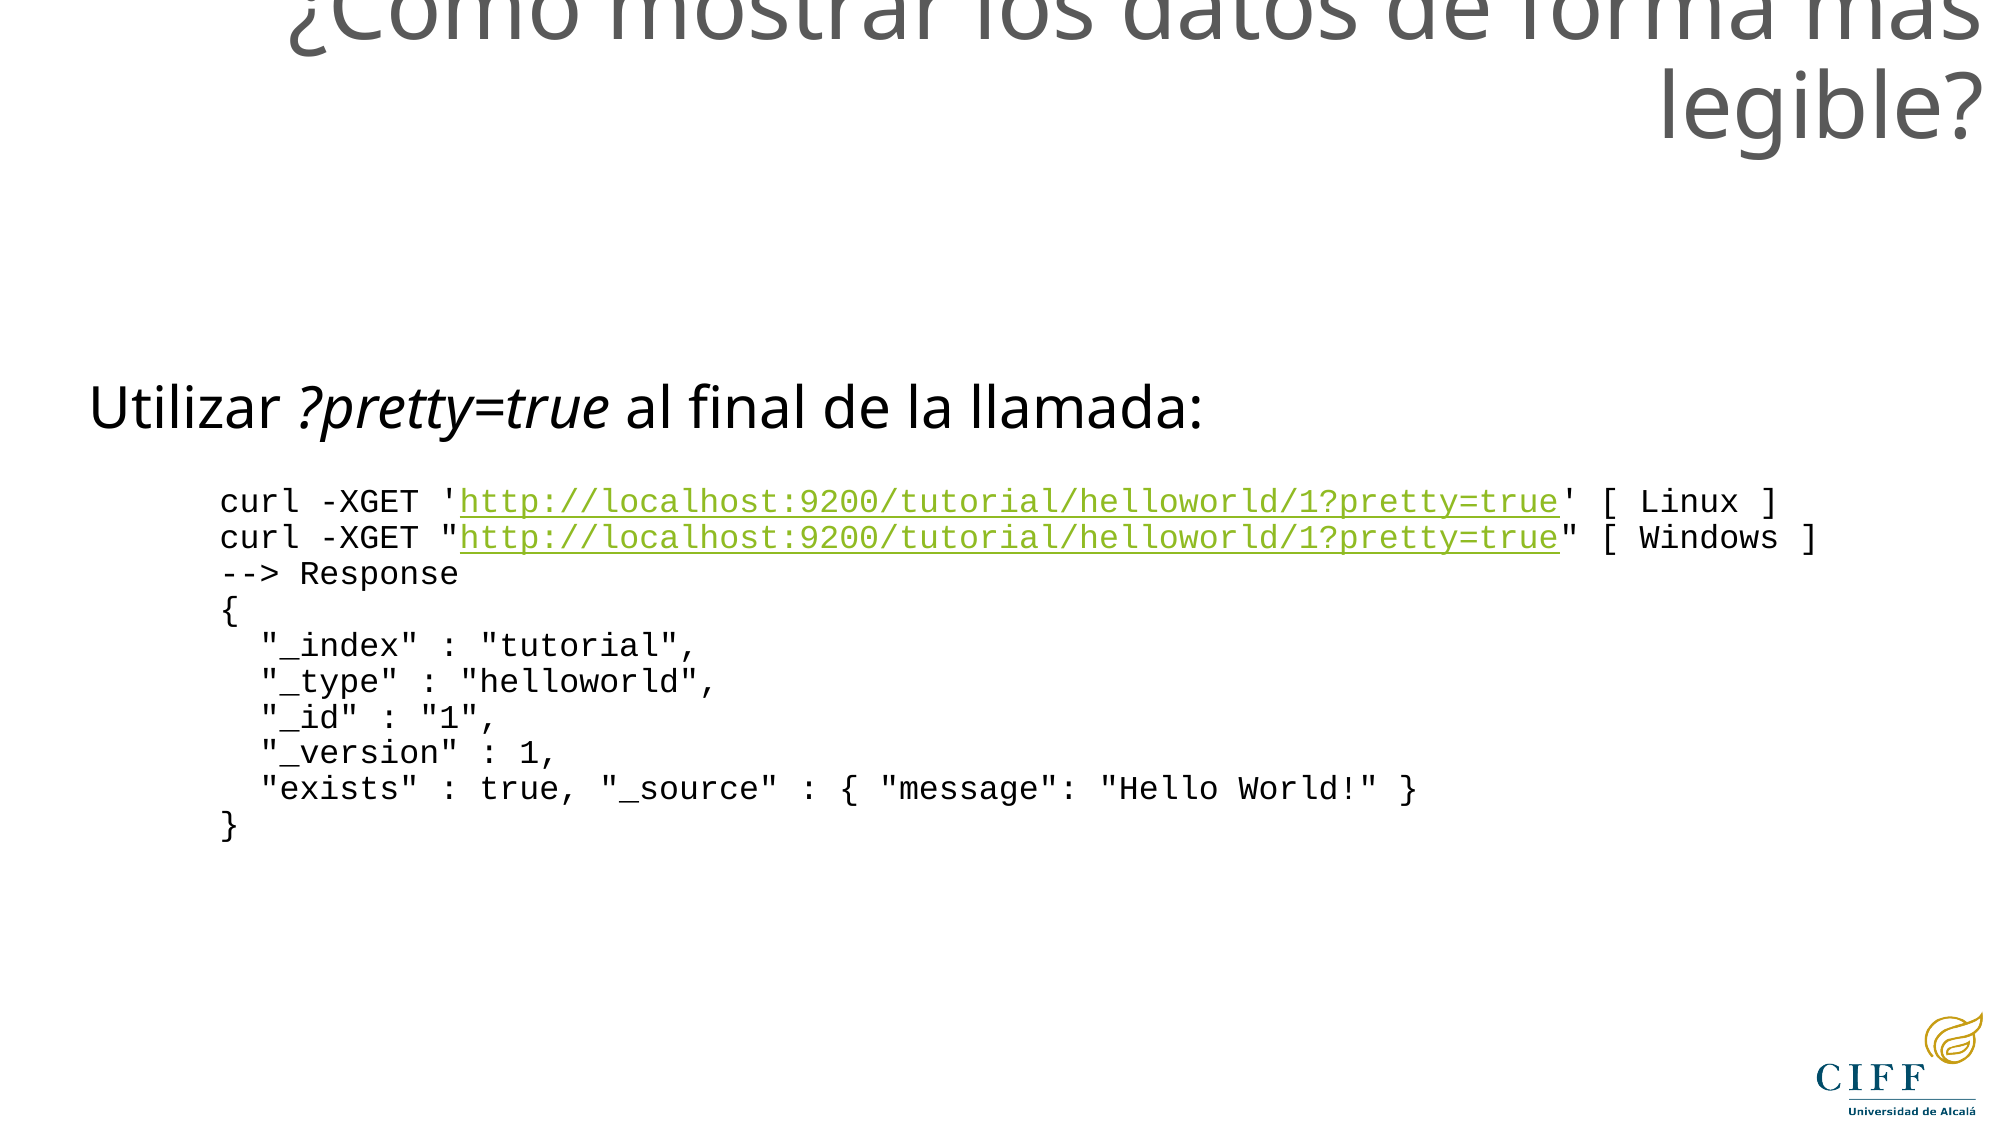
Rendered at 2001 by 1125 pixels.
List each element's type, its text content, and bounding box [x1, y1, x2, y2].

list Utilizar ?pretty=true al final de la llamada: curl -XGET 'http://localhost:9200/tutorial/helloworld/1?pretty=true' [ Linux ] curl -XGET "http://localhost:9200/tutorial/helloworld/1?pretty=true" [ Windows ] --> Response { "_index" : "tutorial", "_type" : "helloworld", "_id" : "1", "_version" : 1, "exists" : true, "_source" : { "message": "Hello World!" } } [73, 163, 1927, 1058]
picture [1789, 990, 2001, 1125]
list ¿Cómo mostrar los datos de forma más legible? [0, 0, 2000, 119]
